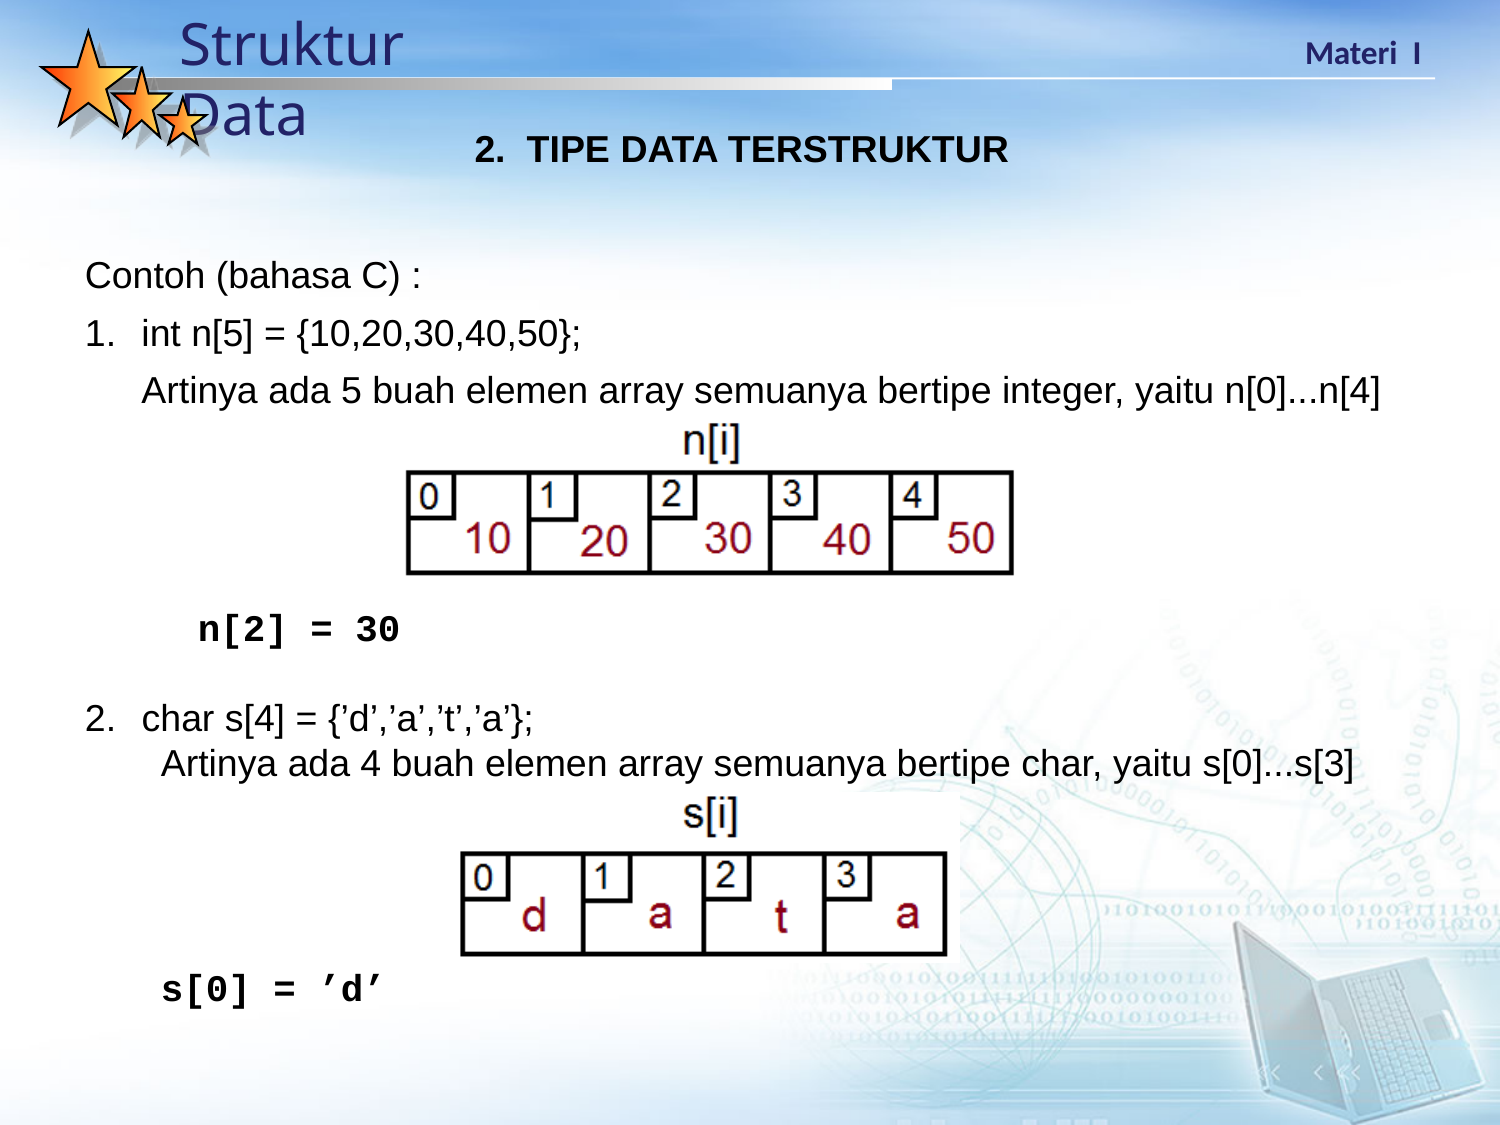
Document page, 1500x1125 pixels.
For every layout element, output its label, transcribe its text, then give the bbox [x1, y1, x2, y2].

text_box 2. TIPE DATA TERSTRUKTUR [459, 117, 1025, 177]
picture [0, 0, 1500, 1125]
text_box Contoh (bahasa C) : int n[5] = {10,20,30,40,50}; Artinya ada 5 buah elemen array semuanya bertipe integer, yaitu n[0]...n[4] n[2] = 30 char s[4] = {’d’,’a’,’t’,’a’}; Artinya ada 4 buah elemen array semuanya bertipe char, yaitu s[0]...s[3] s[0] = ’d’ [70, 199, 1417, 1039]
